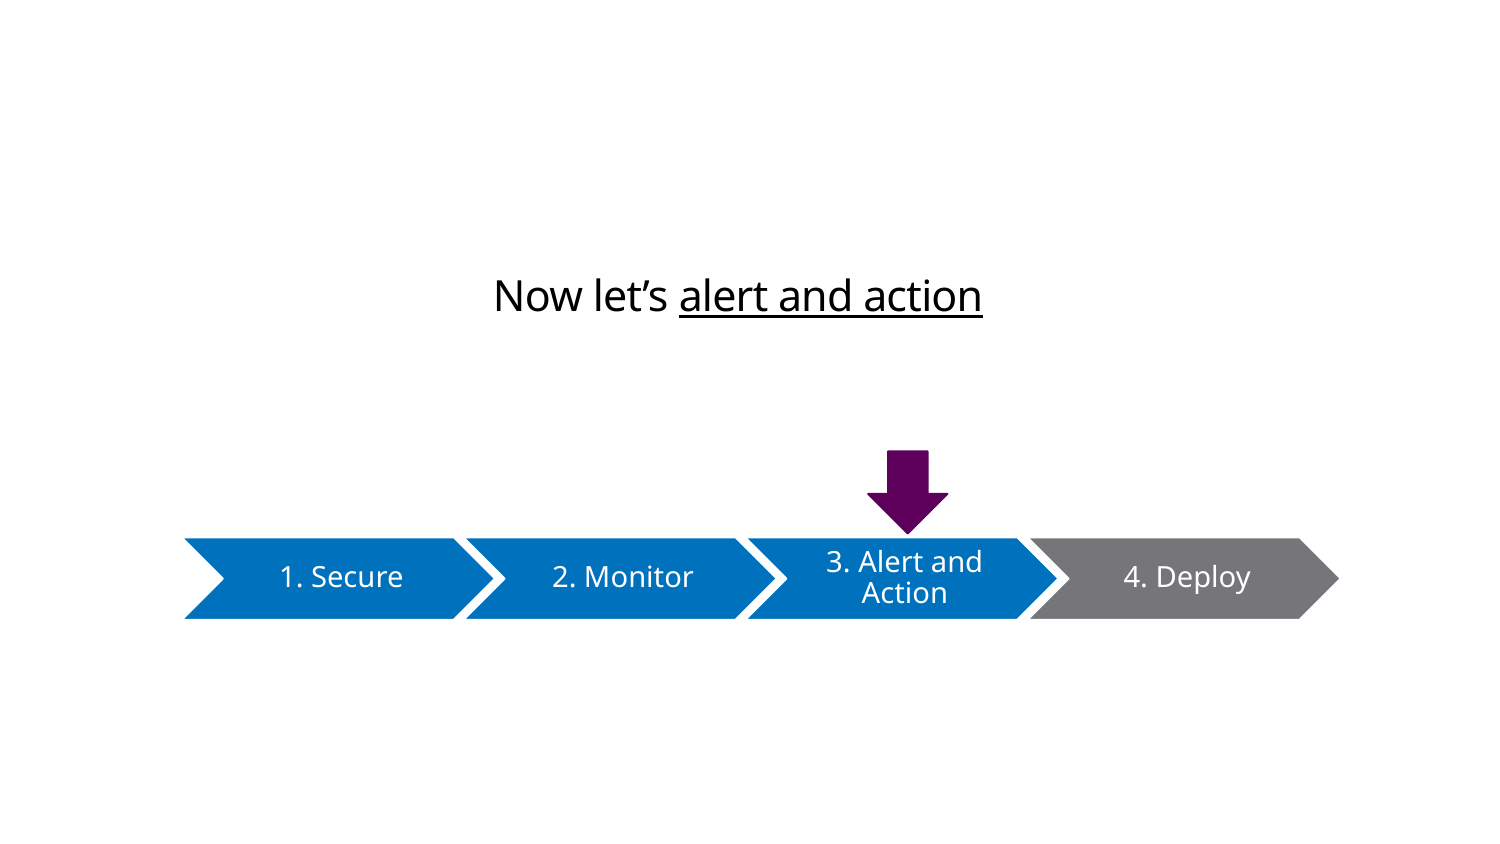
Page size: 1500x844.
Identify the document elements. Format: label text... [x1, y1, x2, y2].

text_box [180, 537, 1341, 620]
text_box [867, 450, 949, 535]
title Now let’s alert and action [63, 247, 1437, 348]
